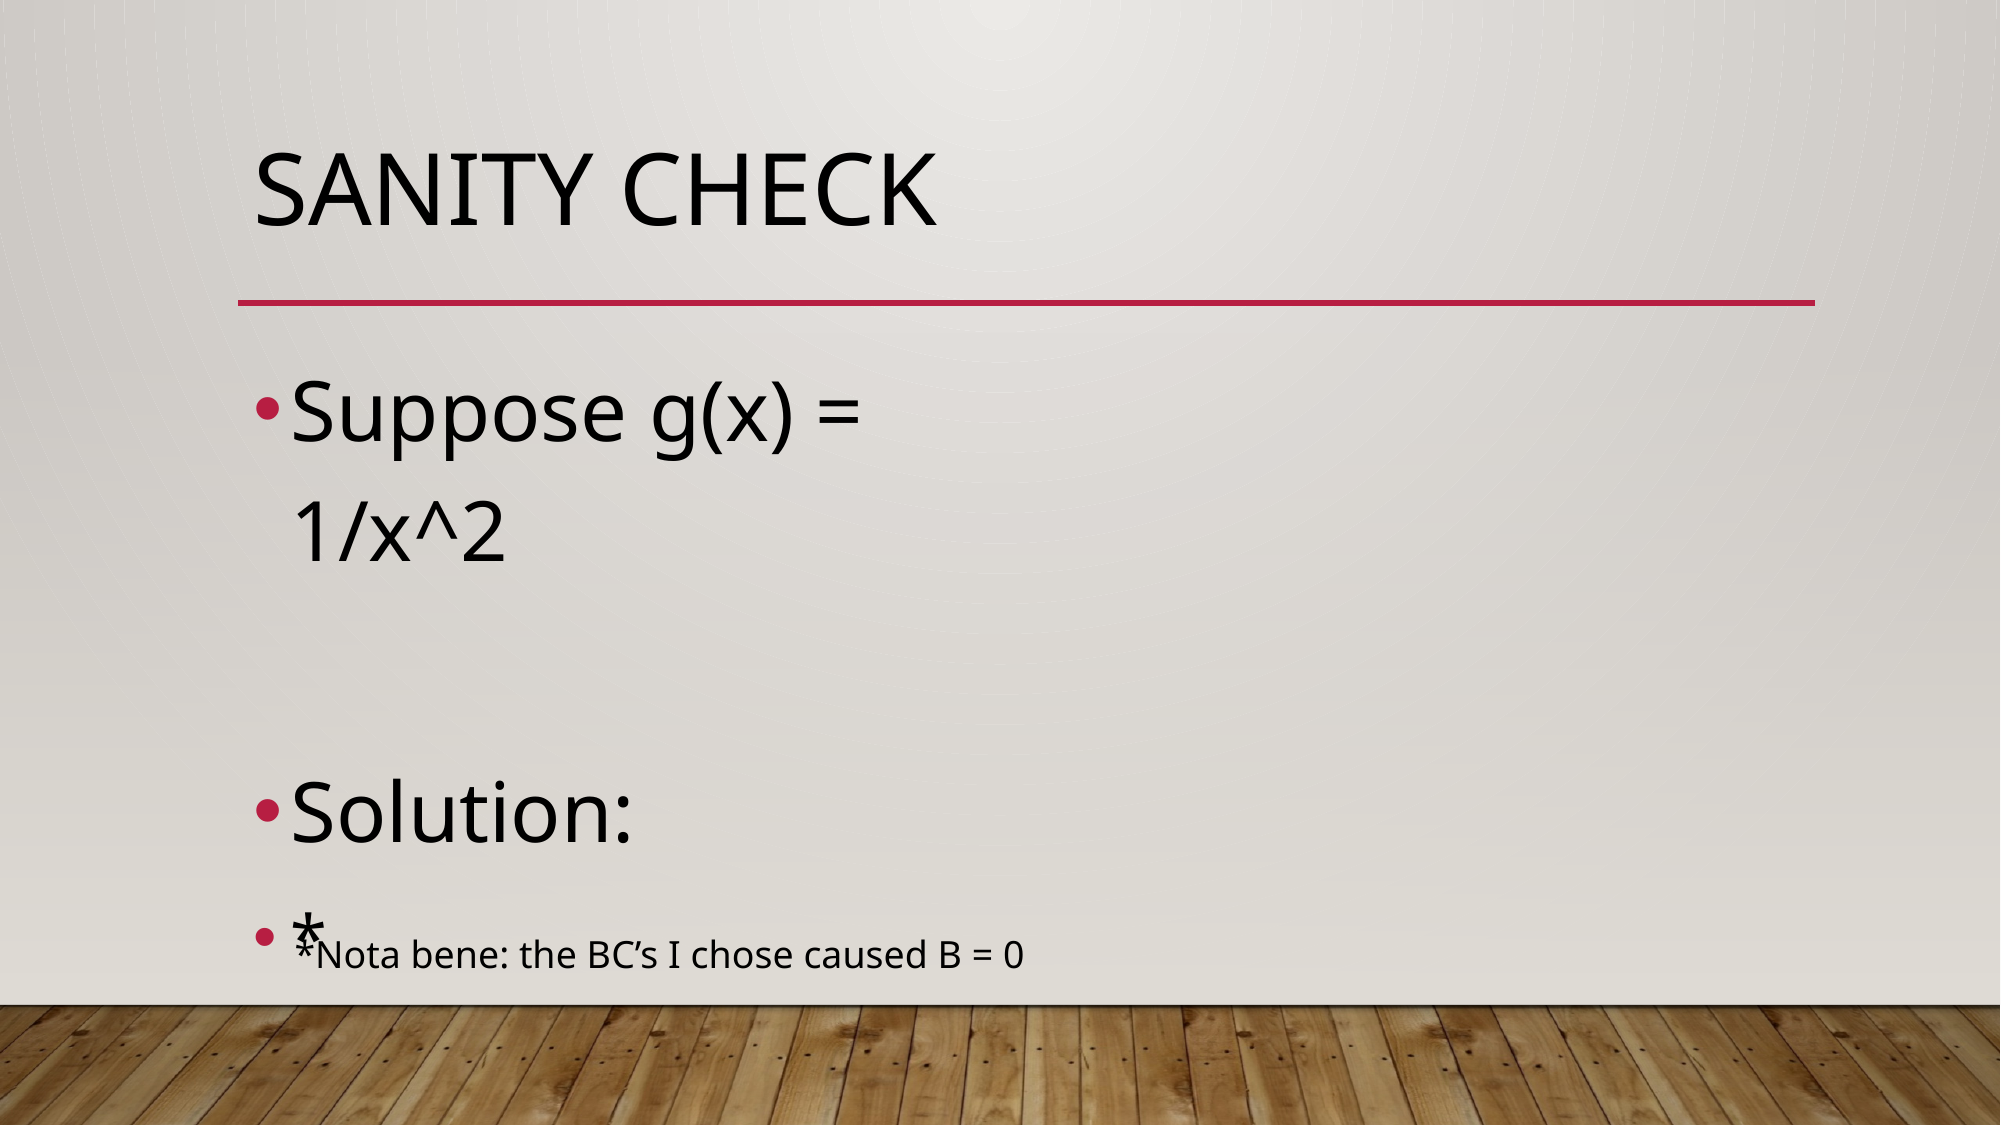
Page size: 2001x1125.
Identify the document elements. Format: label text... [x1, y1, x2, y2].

title Sanity Check [238, 131, 1814, 305]
picture [0, 1005, 2000, 1125]
text_box *Nota bene: the BC’s I chose caused B = 0 [279, 923, 1040, 983]
